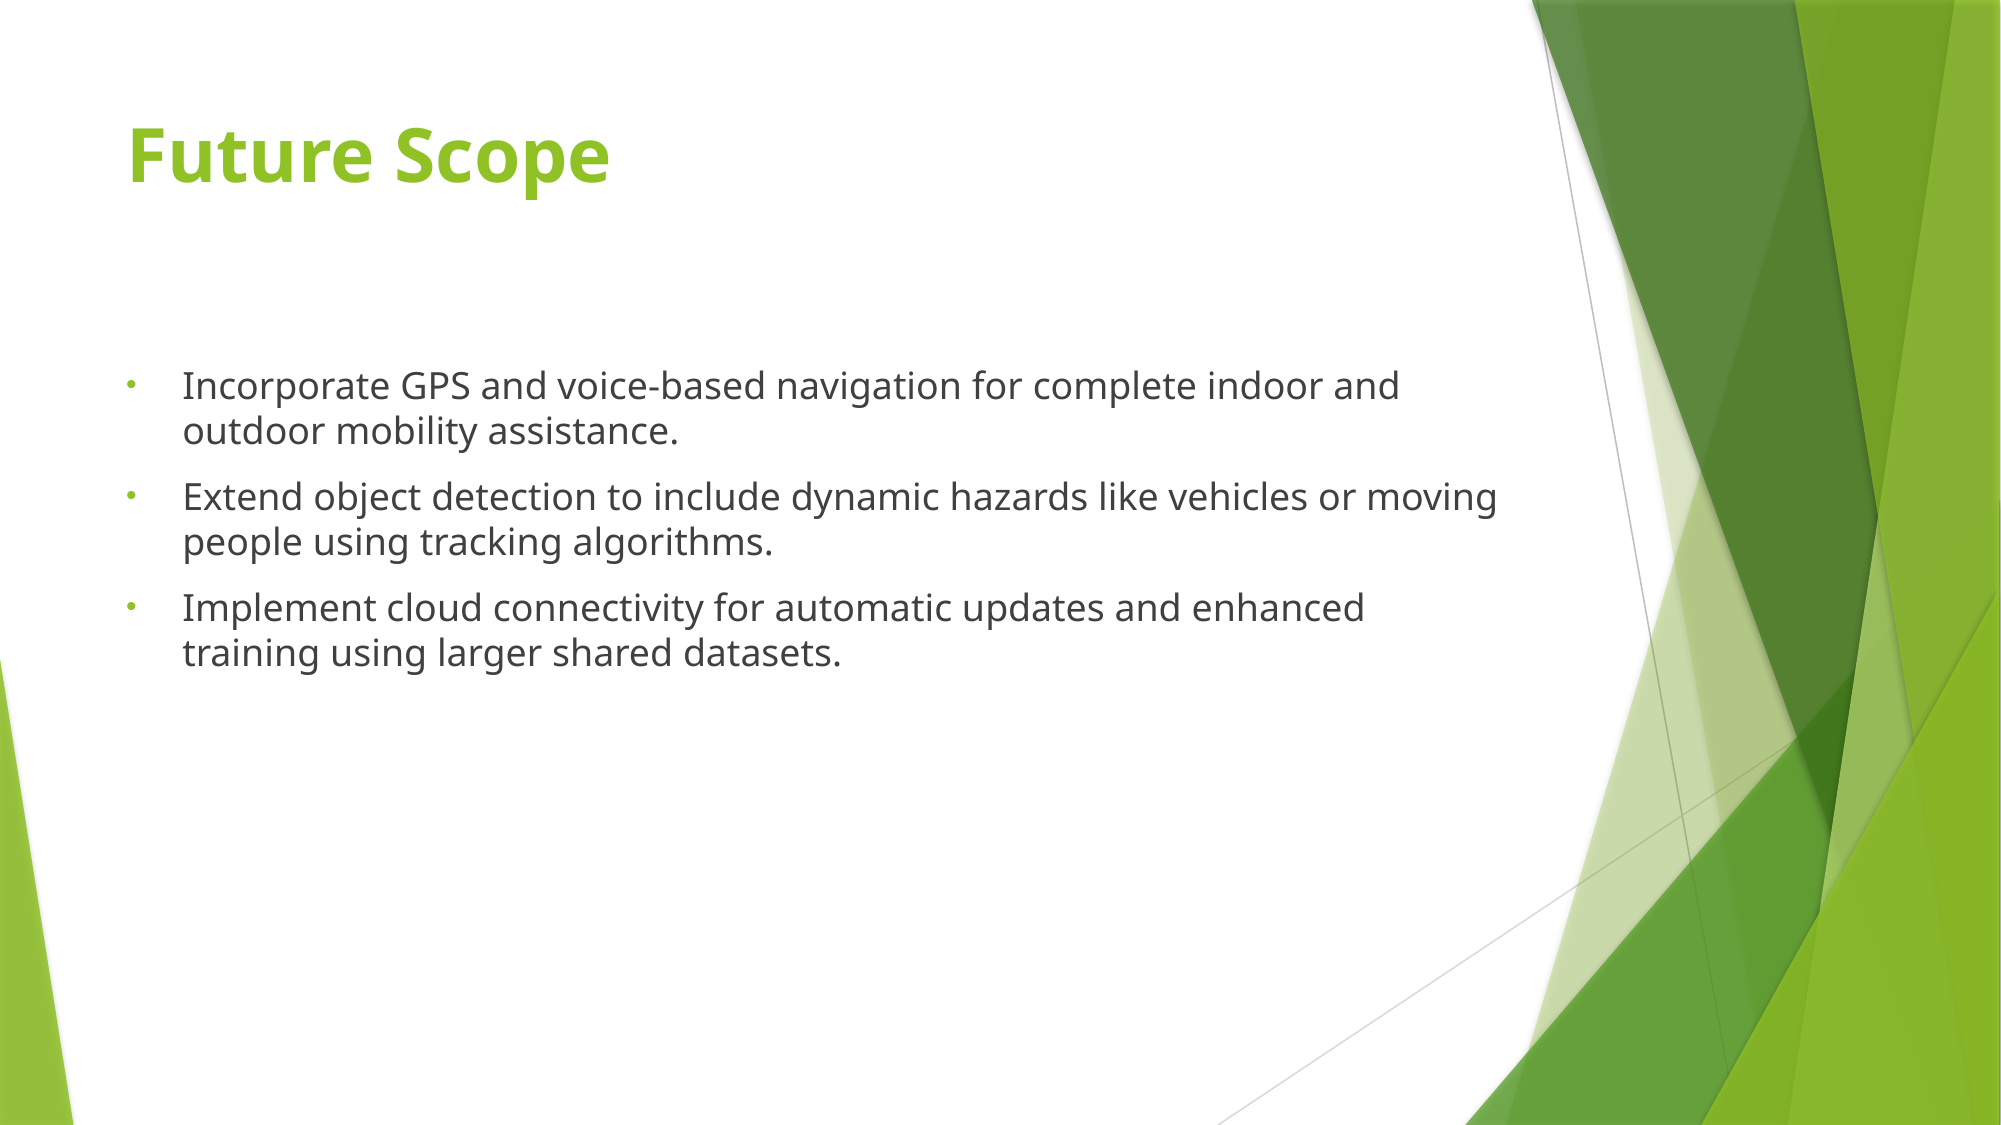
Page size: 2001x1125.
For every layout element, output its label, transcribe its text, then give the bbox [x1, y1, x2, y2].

list Incorporate GPS and voice-based navigation for complete indoor and outdoor mobility assistance. Extend object detection to include dynamic hazards like vehicles or moving people using tracking algorithms. Implement cloud connectivity for automatic updates and enhanced training using larger shared datasets. [111, 354, 1522, 992]
title Future Scope [111, 99, 1522, 317]
